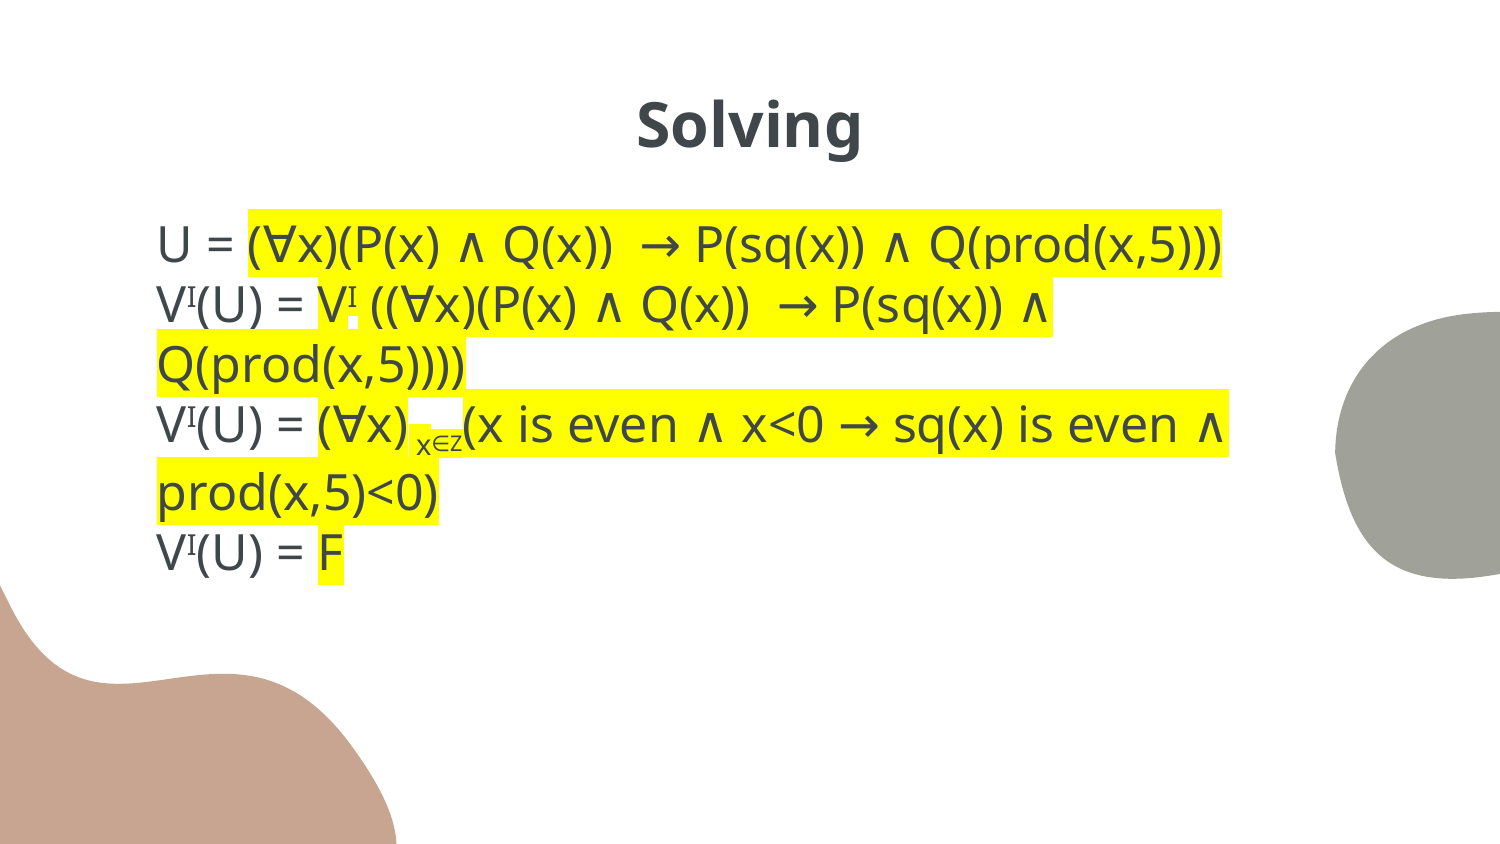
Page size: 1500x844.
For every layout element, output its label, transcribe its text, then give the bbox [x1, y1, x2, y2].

title Solving [116, 85, 1383, 175]
list U = (∀x)(P(x) ∧ Q(x)) → P(sq(x)) ∧ Q(prod(x,5))) VI(U) = VI ((∀x)(P(x) ∧ Q(x)) → P(sq(x)) ∧ Q(prod(x,5)))) VI(U) = (∀x) x∈Z(x is even ∧ x<0 → sq(x) is even ∧ prod(x,5)<0) VI(U) = F [116, 197, 1383, 758]
